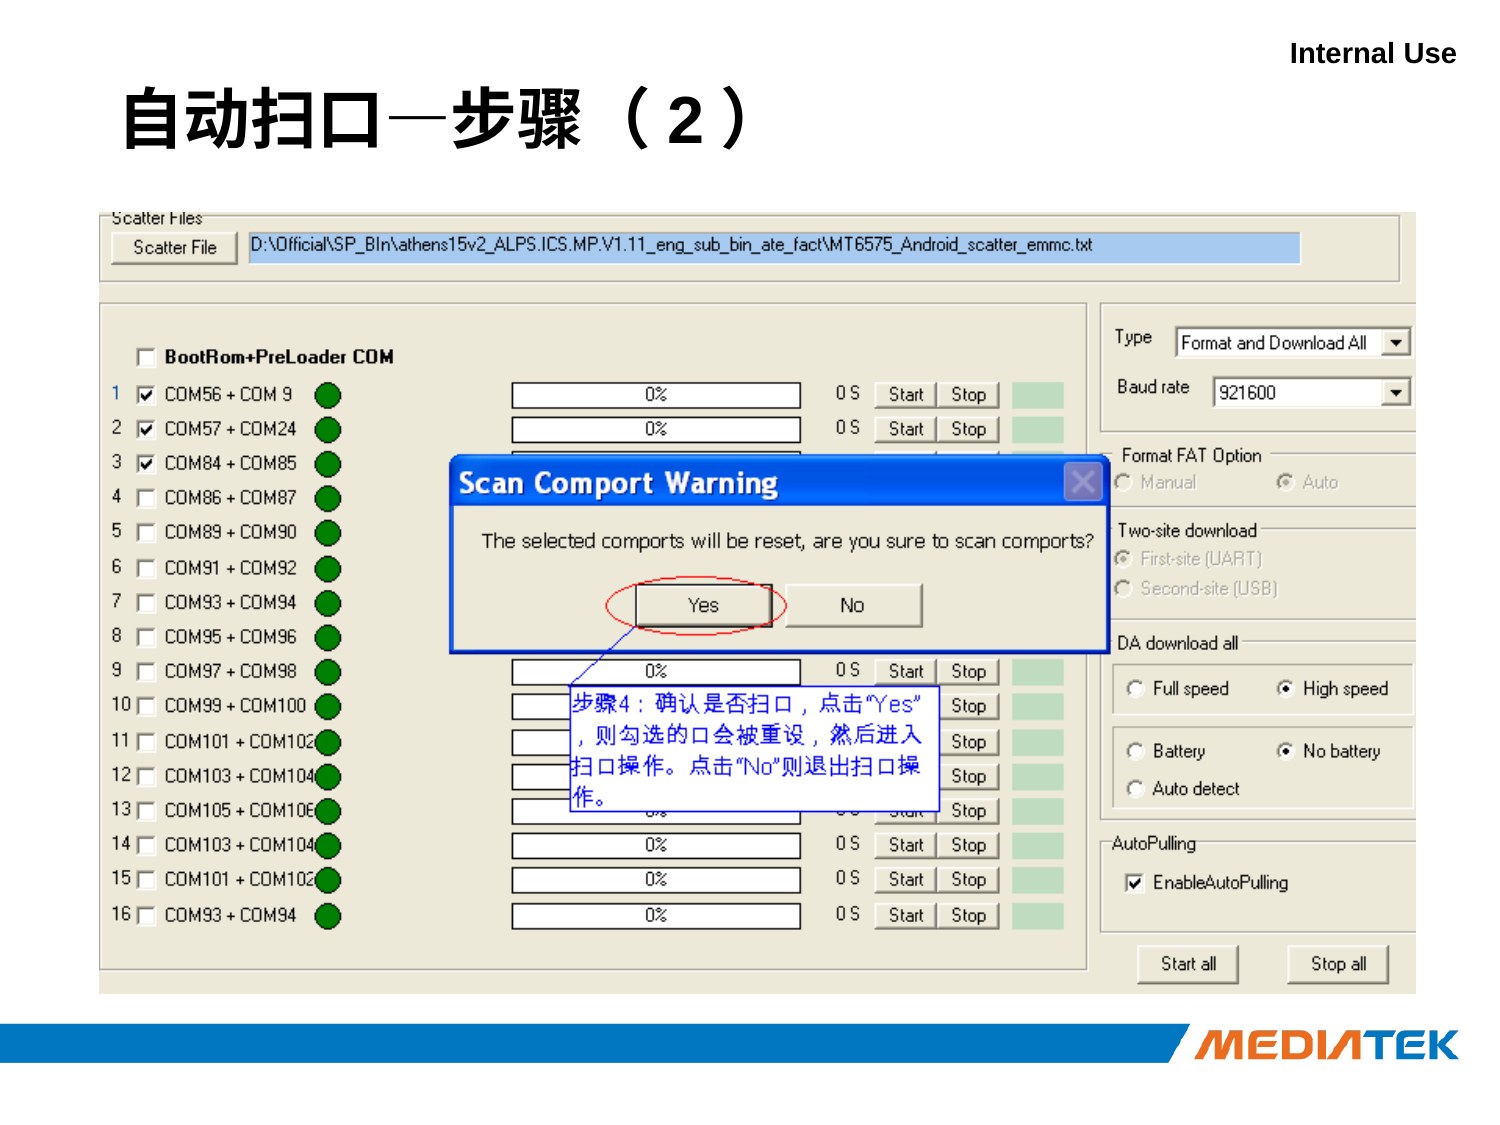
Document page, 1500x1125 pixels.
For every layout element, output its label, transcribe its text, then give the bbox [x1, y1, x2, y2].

picture [0, 1023, 1459, 1063]
title 自动扫口—步骤（2） [101, 62, 1425, 172]
picture [99, 212, 1416, 994]
